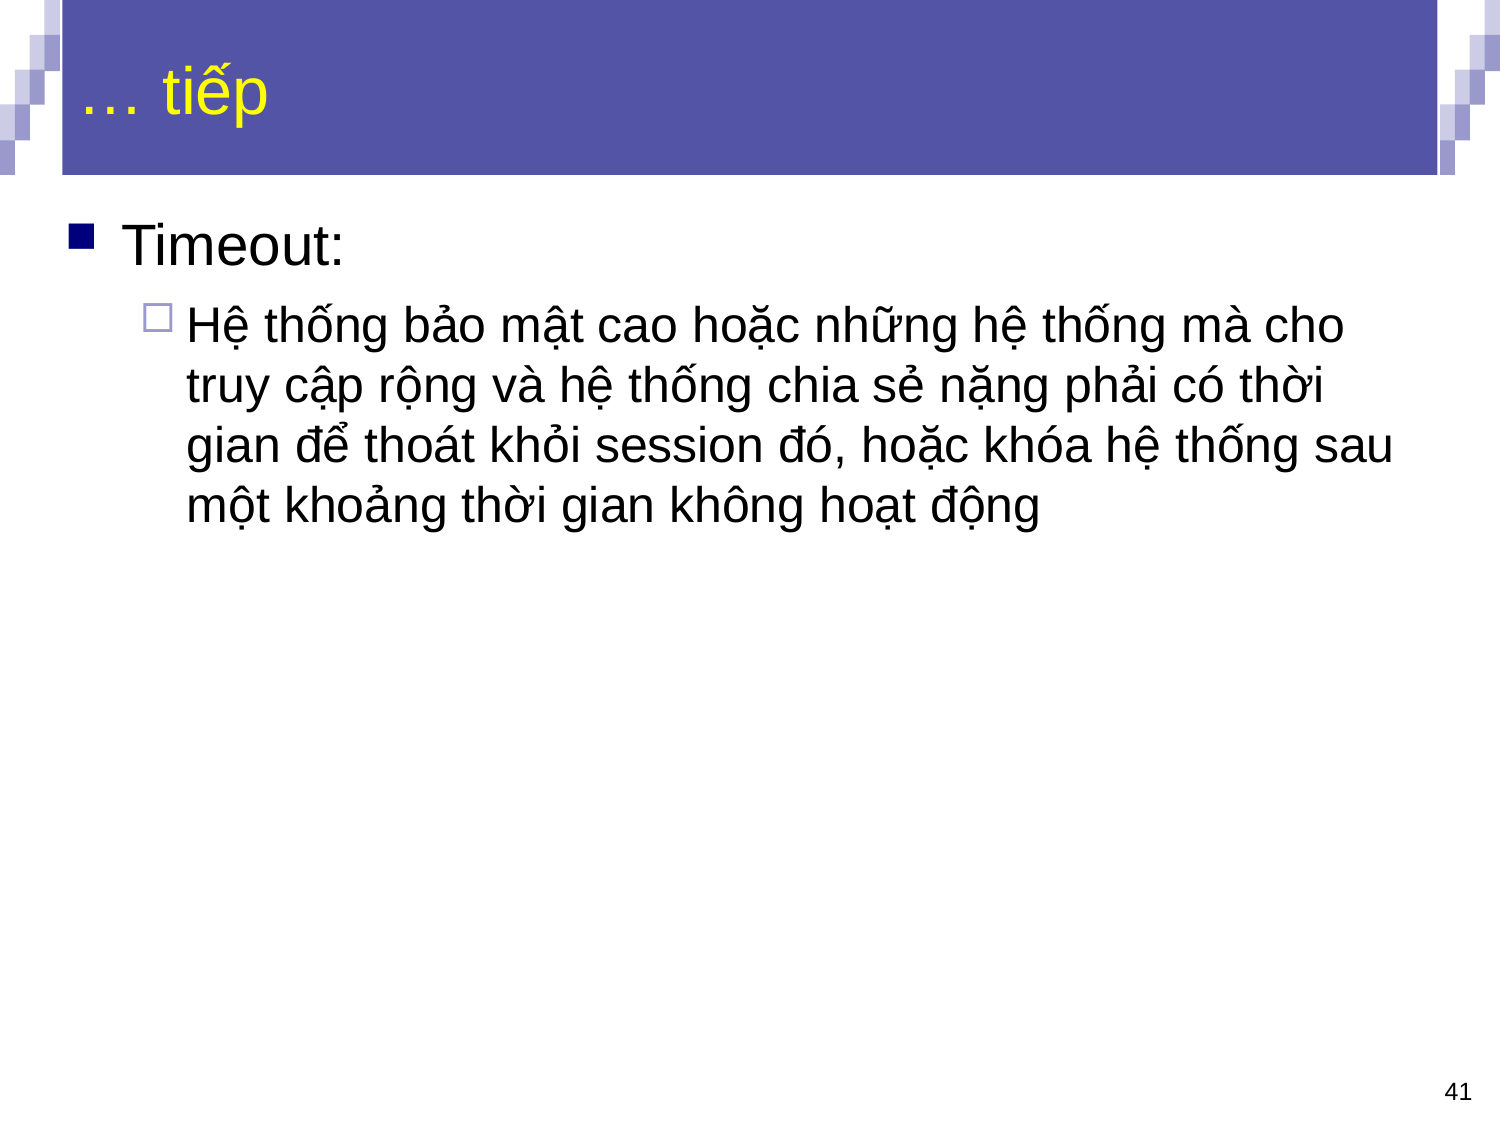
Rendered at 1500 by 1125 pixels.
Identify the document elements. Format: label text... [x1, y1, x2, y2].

list Timeout: Hệ thống bảo mật cao hoặc những hệ thống mà cho truy cập rộng và hệ thống chia sẻ nặng phải có thời gian để thoát khỏi session đó, hoặc khóa hệ thống sau một khoảng thời gian không hoạt động [49, 199, 1426, 1063]
title … tiếp [62, 0, 1438, 176]
slide_number 41 [1137, 1062, 1488, 1113]
